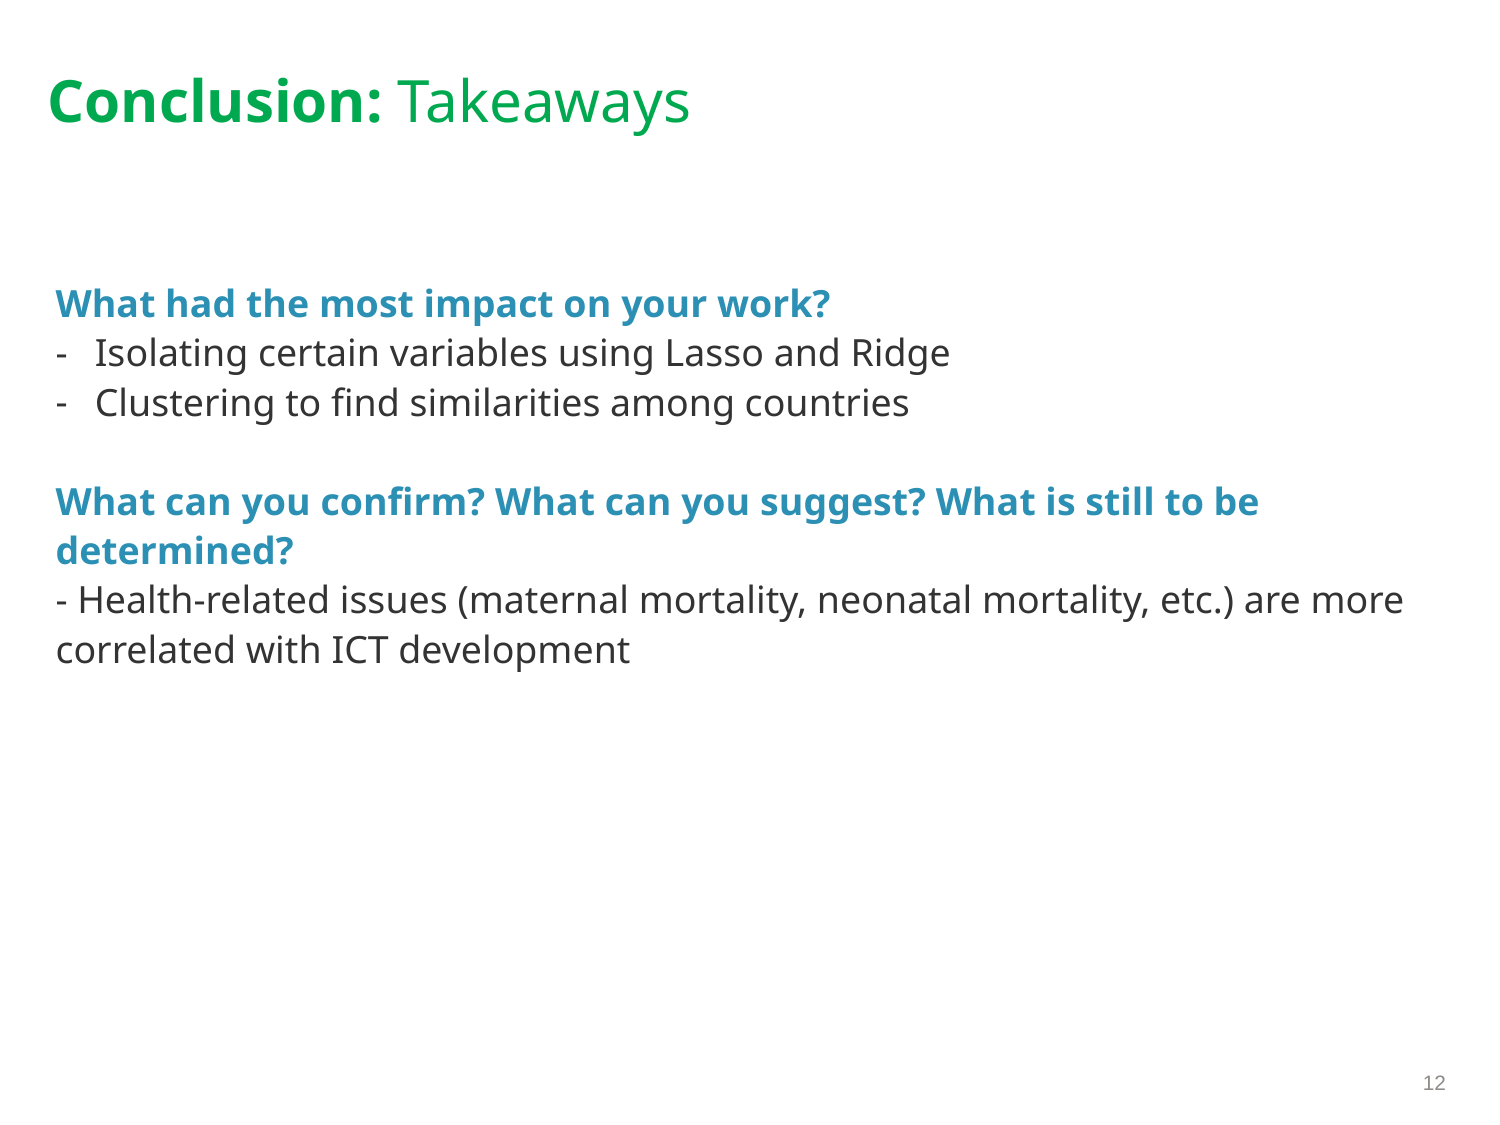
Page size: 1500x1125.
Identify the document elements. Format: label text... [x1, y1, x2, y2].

title Conclusion: Takeaways [47, 55, 1452, 158]
text_box What had the most impact on your work? Isolating certain variables using Lasso and Ridge Clustering to find similarities among countries What can you confirm? What can you suggest? What is still to be determined? - Health-related issues (maternal mortality, neonatal mortality, etc.) are more correlated with ICT development [48, 275, 1452, 430]
slide_number 12 [1276, 1057, 1452, 1095]
